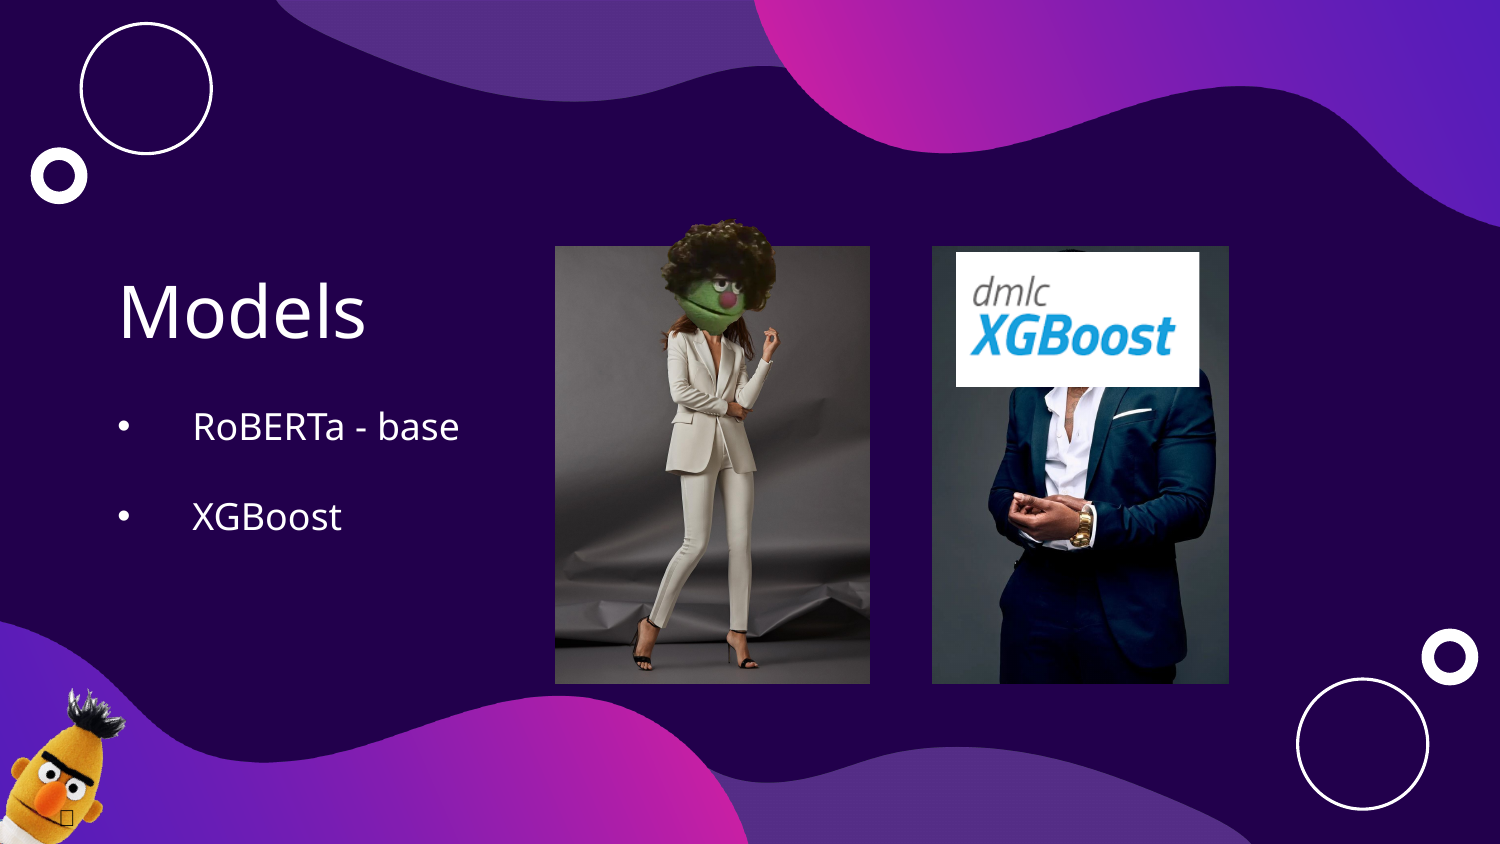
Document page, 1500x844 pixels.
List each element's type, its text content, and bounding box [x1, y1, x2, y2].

title Models [102, 214, 637, 384]
text_box RoBERTa - base XGBoost [102, 384, 549, 557]
picture [931, 246, 1229, 685]
picture [0, 0, 1500, 844]
